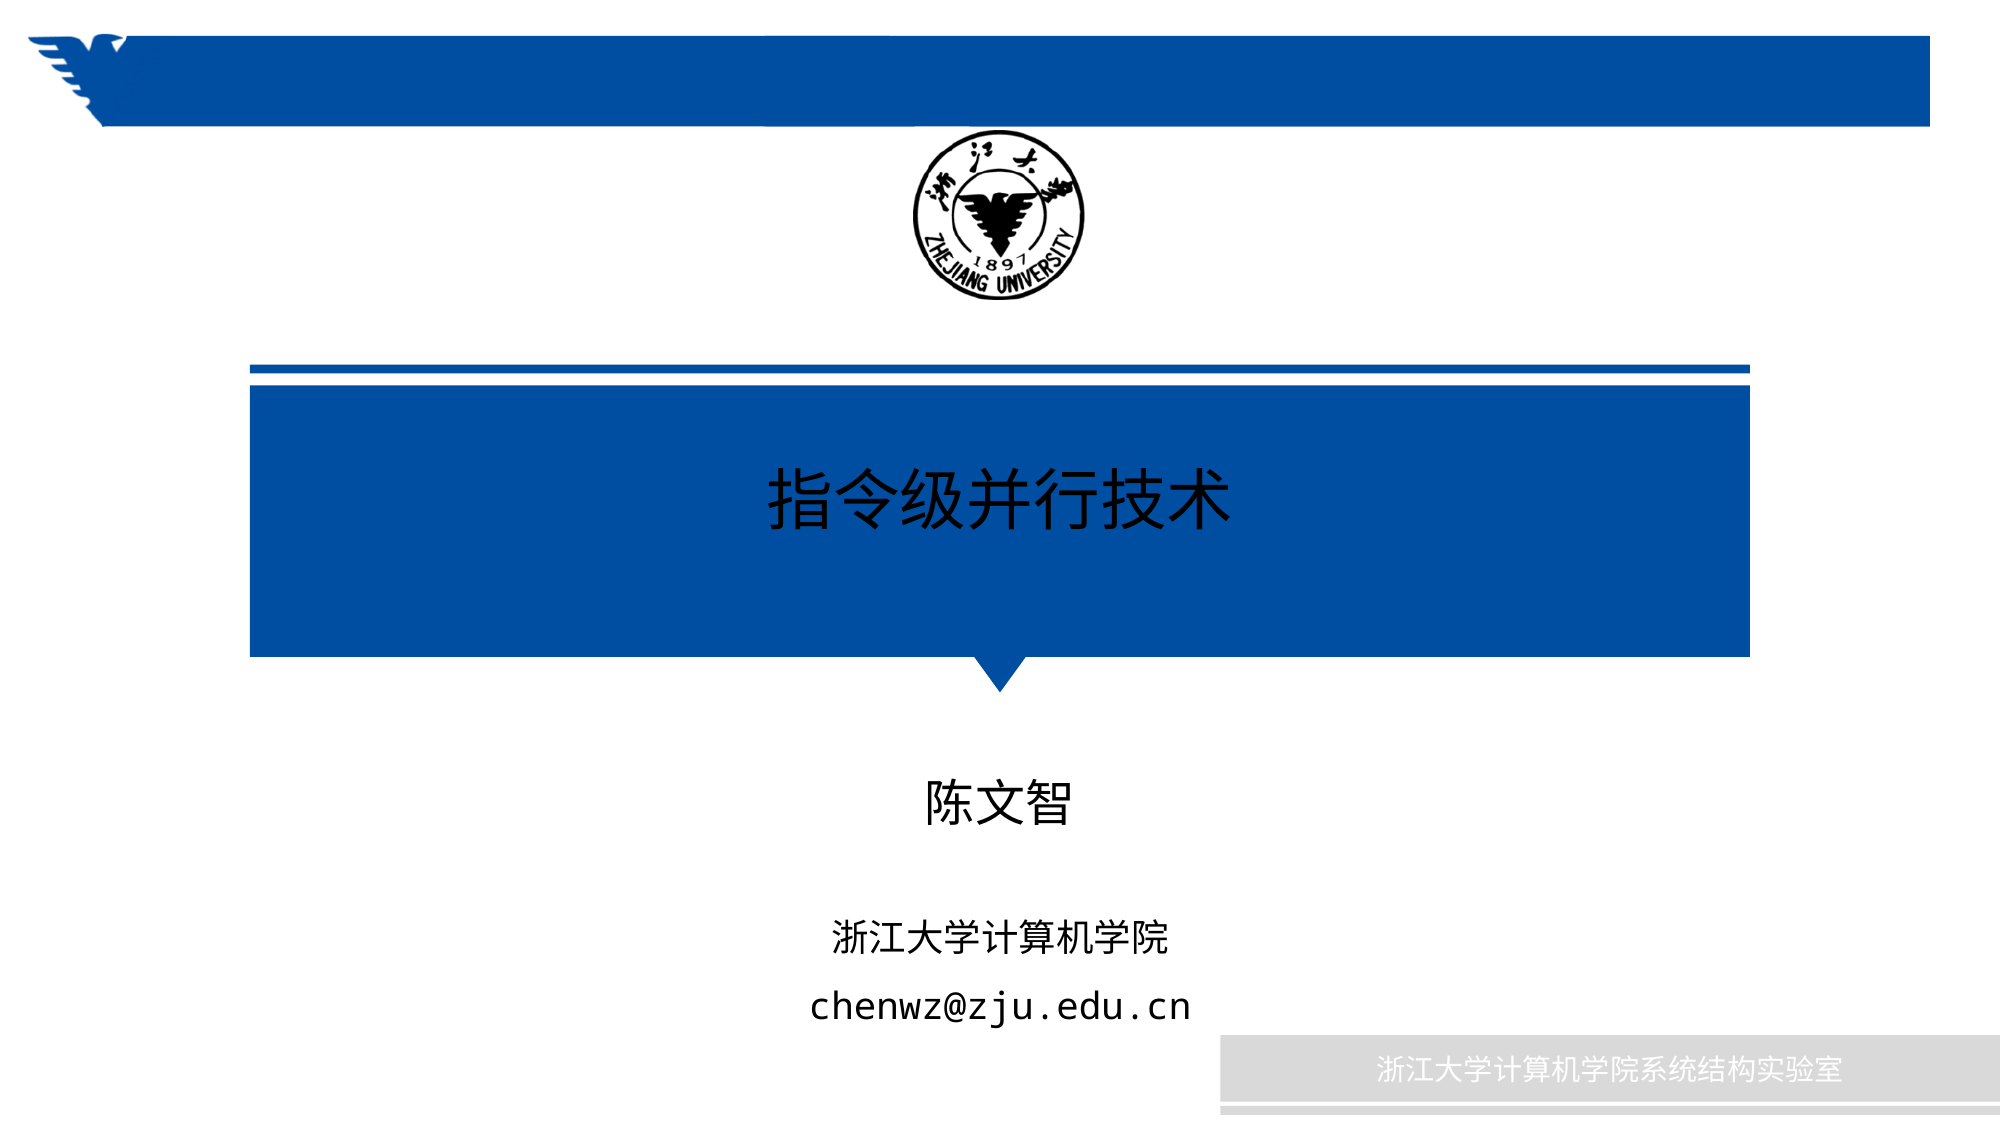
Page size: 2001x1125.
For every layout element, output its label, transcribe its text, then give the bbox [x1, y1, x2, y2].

text_box [972, 654, 1028, 695]
text_box [248, 383, 1752, 659]
picture [905, 130, 1096, 301]
text_box 陈文智 浙江大学计算机学院 chenwz@zju.edu.cn [735, 764, 1265, 1034]
text_box [248, 363, 1752, 376]
title 指令级并行技术 [249, 450, 1750, 592]
picture [7, 19, 197, 127]
